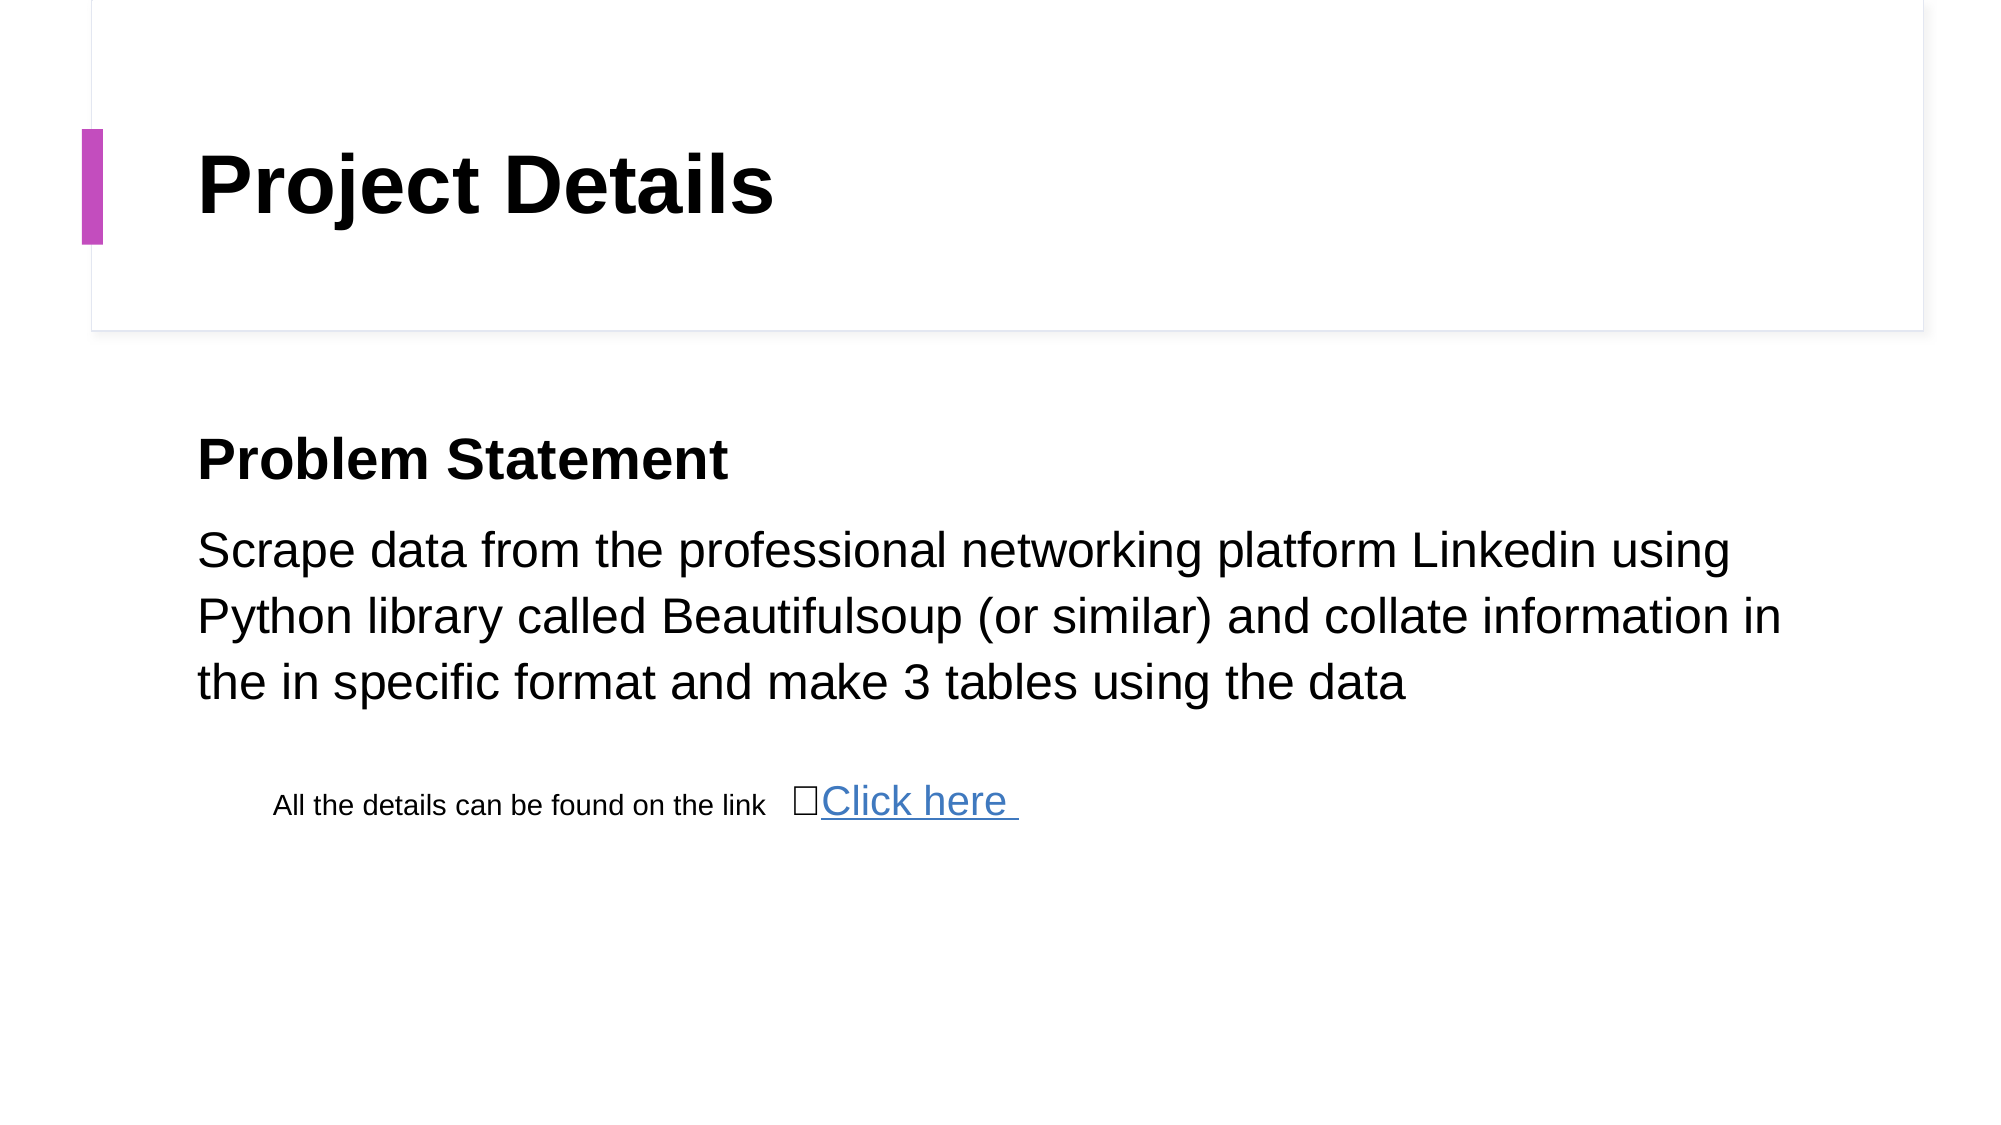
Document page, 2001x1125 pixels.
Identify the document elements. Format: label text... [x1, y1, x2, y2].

title Project Details [183, 90, 1851, 284]
list Problem Statement Scrape data from the professional networking platform Linkedin using Python library called Beautifulsoup (or similar) and collate information in the in specific format and make 3 tables using the data All the details can be found on the link 🔗Click here [183, 406, 1851, 1013]
